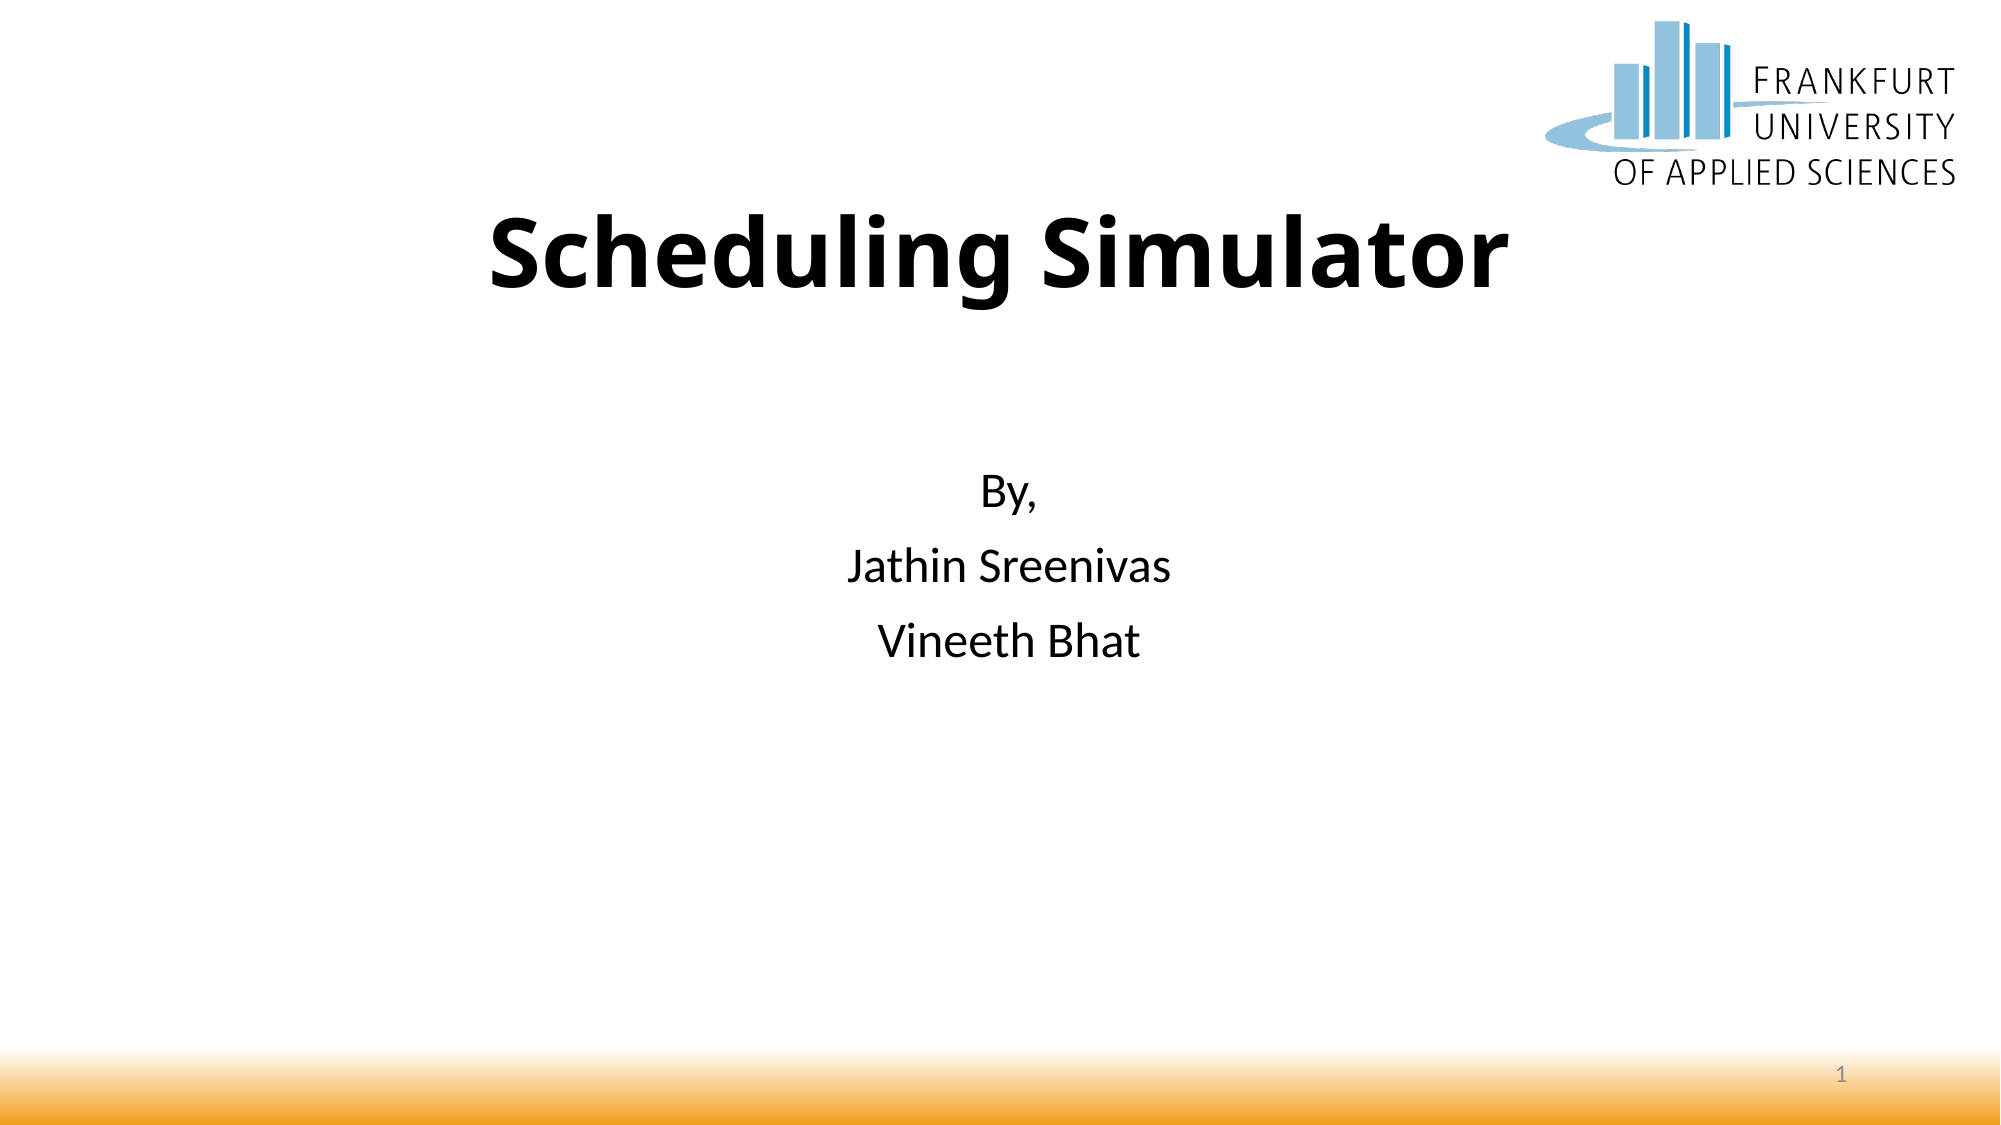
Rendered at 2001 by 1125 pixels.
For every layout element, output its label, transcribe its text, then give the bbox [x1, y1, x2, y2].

subtitle By, Jathin Sreenivas Vineeth Bhat [136, 375, 1882, 881]
picture [1545, 21, 1955, 185]
slide_number 1 [1412, 1042, 1863, 1103]
title Scheduling Simulator [249, 184, 1750, 316]
